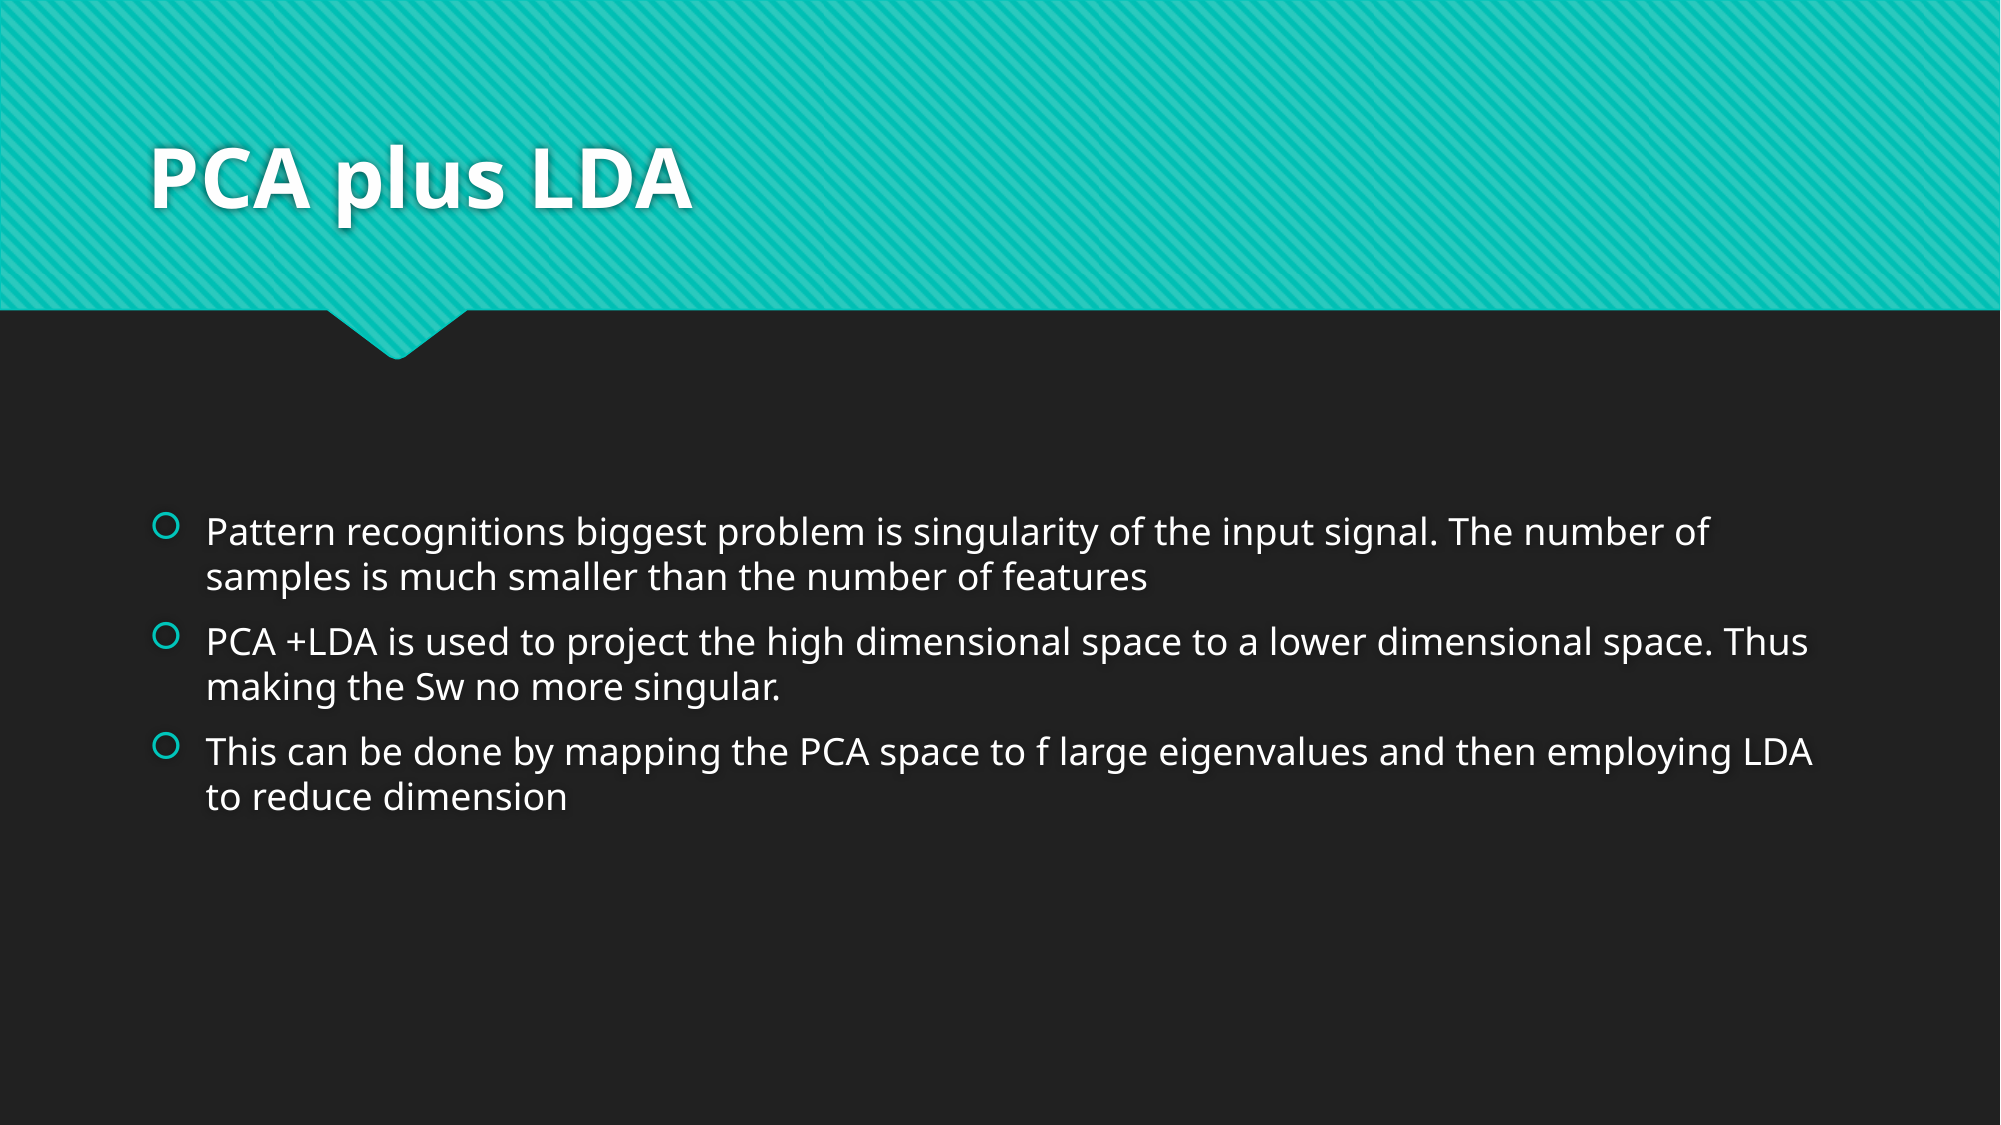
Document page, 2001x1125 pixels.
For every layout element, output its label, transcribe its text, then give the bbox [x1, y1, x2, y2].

list Pattern recognitions biggest problem is singularity of the input signal. The number of samples is much smaller than the number of features PCA +LDA is used to project the high dimensional space to a lower dimensional space. Thus making the Sw no more singular. This can be done by mapping the PCA space to f large eigenvalues and then employing LDA to reduce dimension [134, 364, 1866, 962]
title PCA plus LDA [132, 73, 1868, 233]
